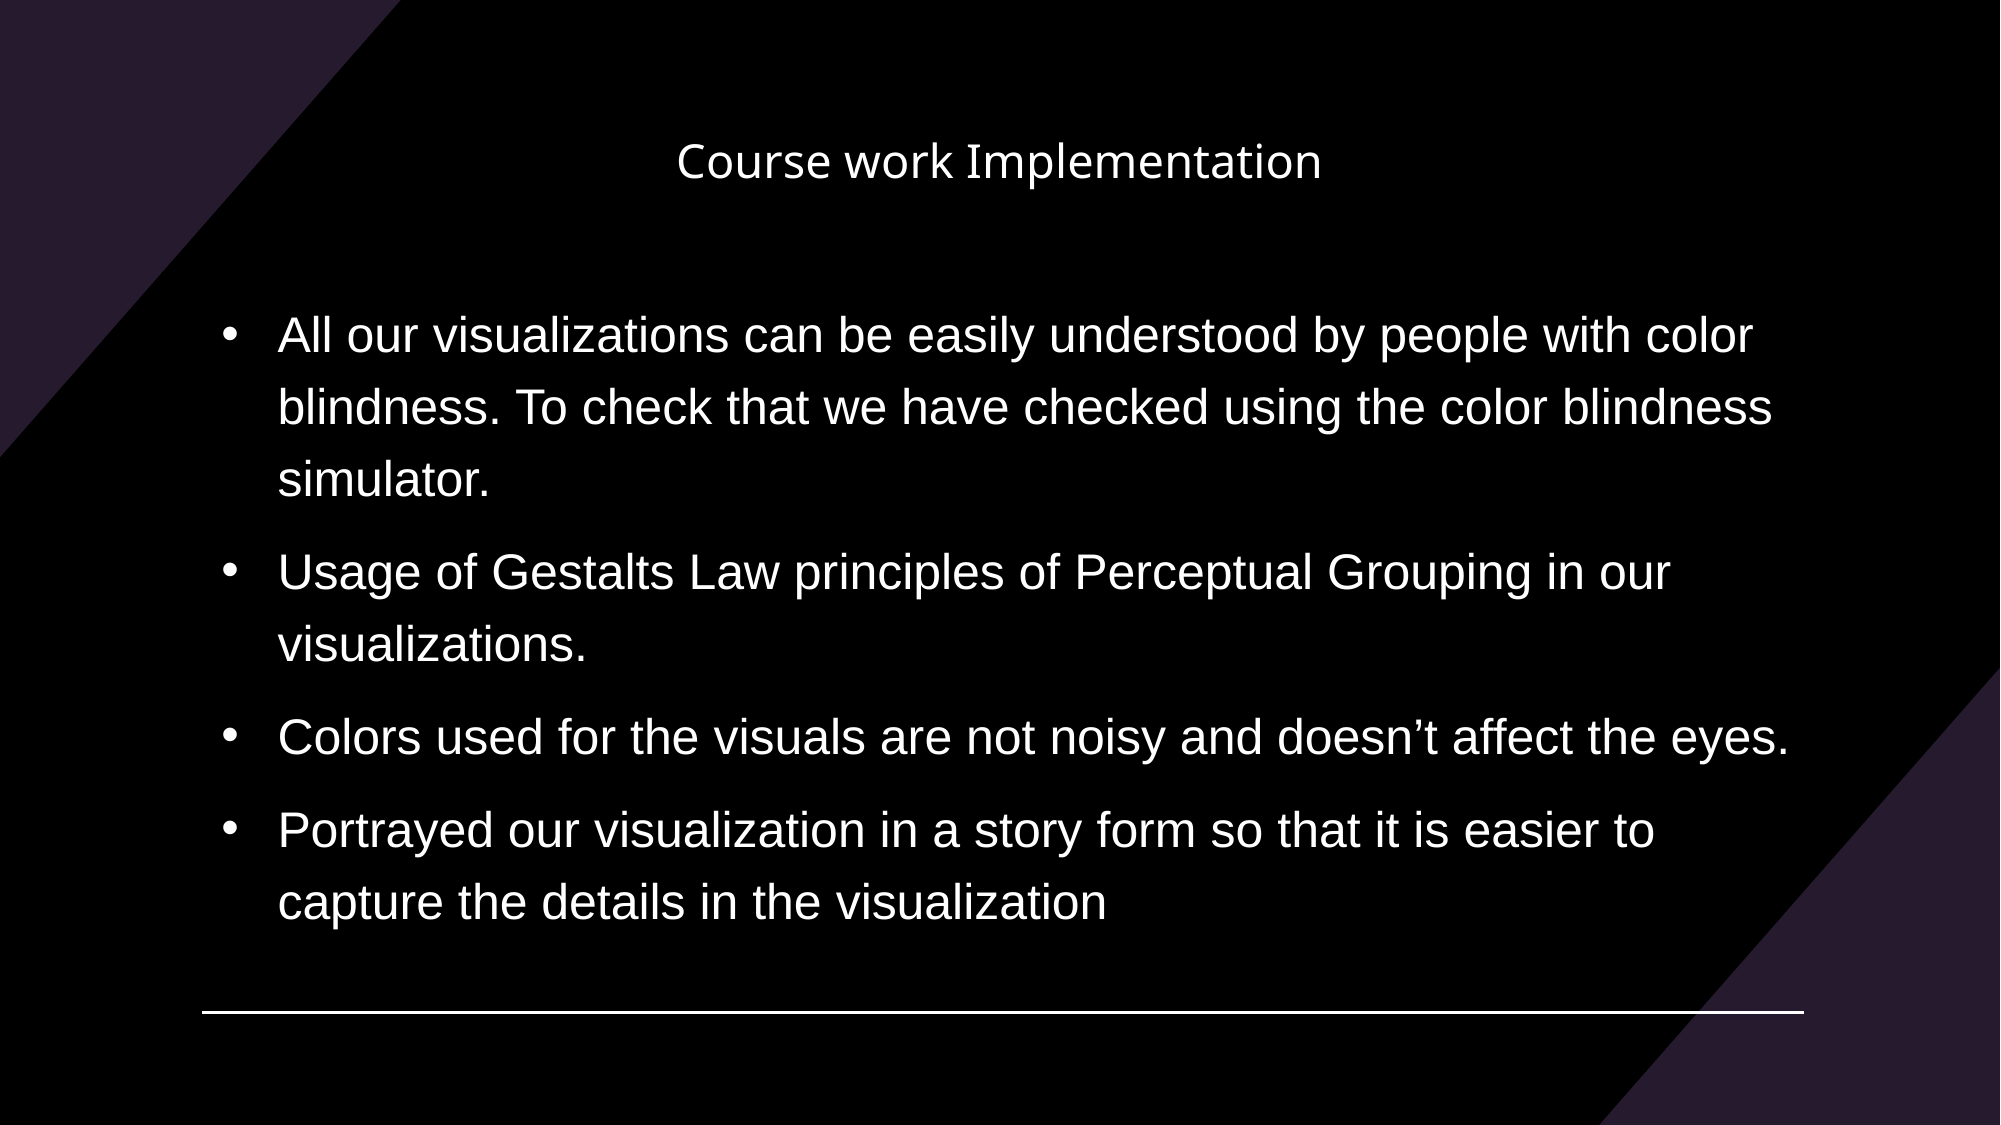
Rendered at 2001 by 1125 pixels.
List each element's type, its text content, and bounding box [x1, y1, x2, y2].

list All our visualizations can be easily understood by people with color blindness. To check that we have checked using the color blindness simulator. Usage of Gestalts Law principles of Perceptual Grouping in our visualizations. Colors used for the visuals are not noisy and doesn’t affect the eyes. Portrayed our visualization in a story form so that it is easier to capture the details in the visualization [187, 283, 1813, 968]
title Course work Implementation [187, 71, 1813, 243]
